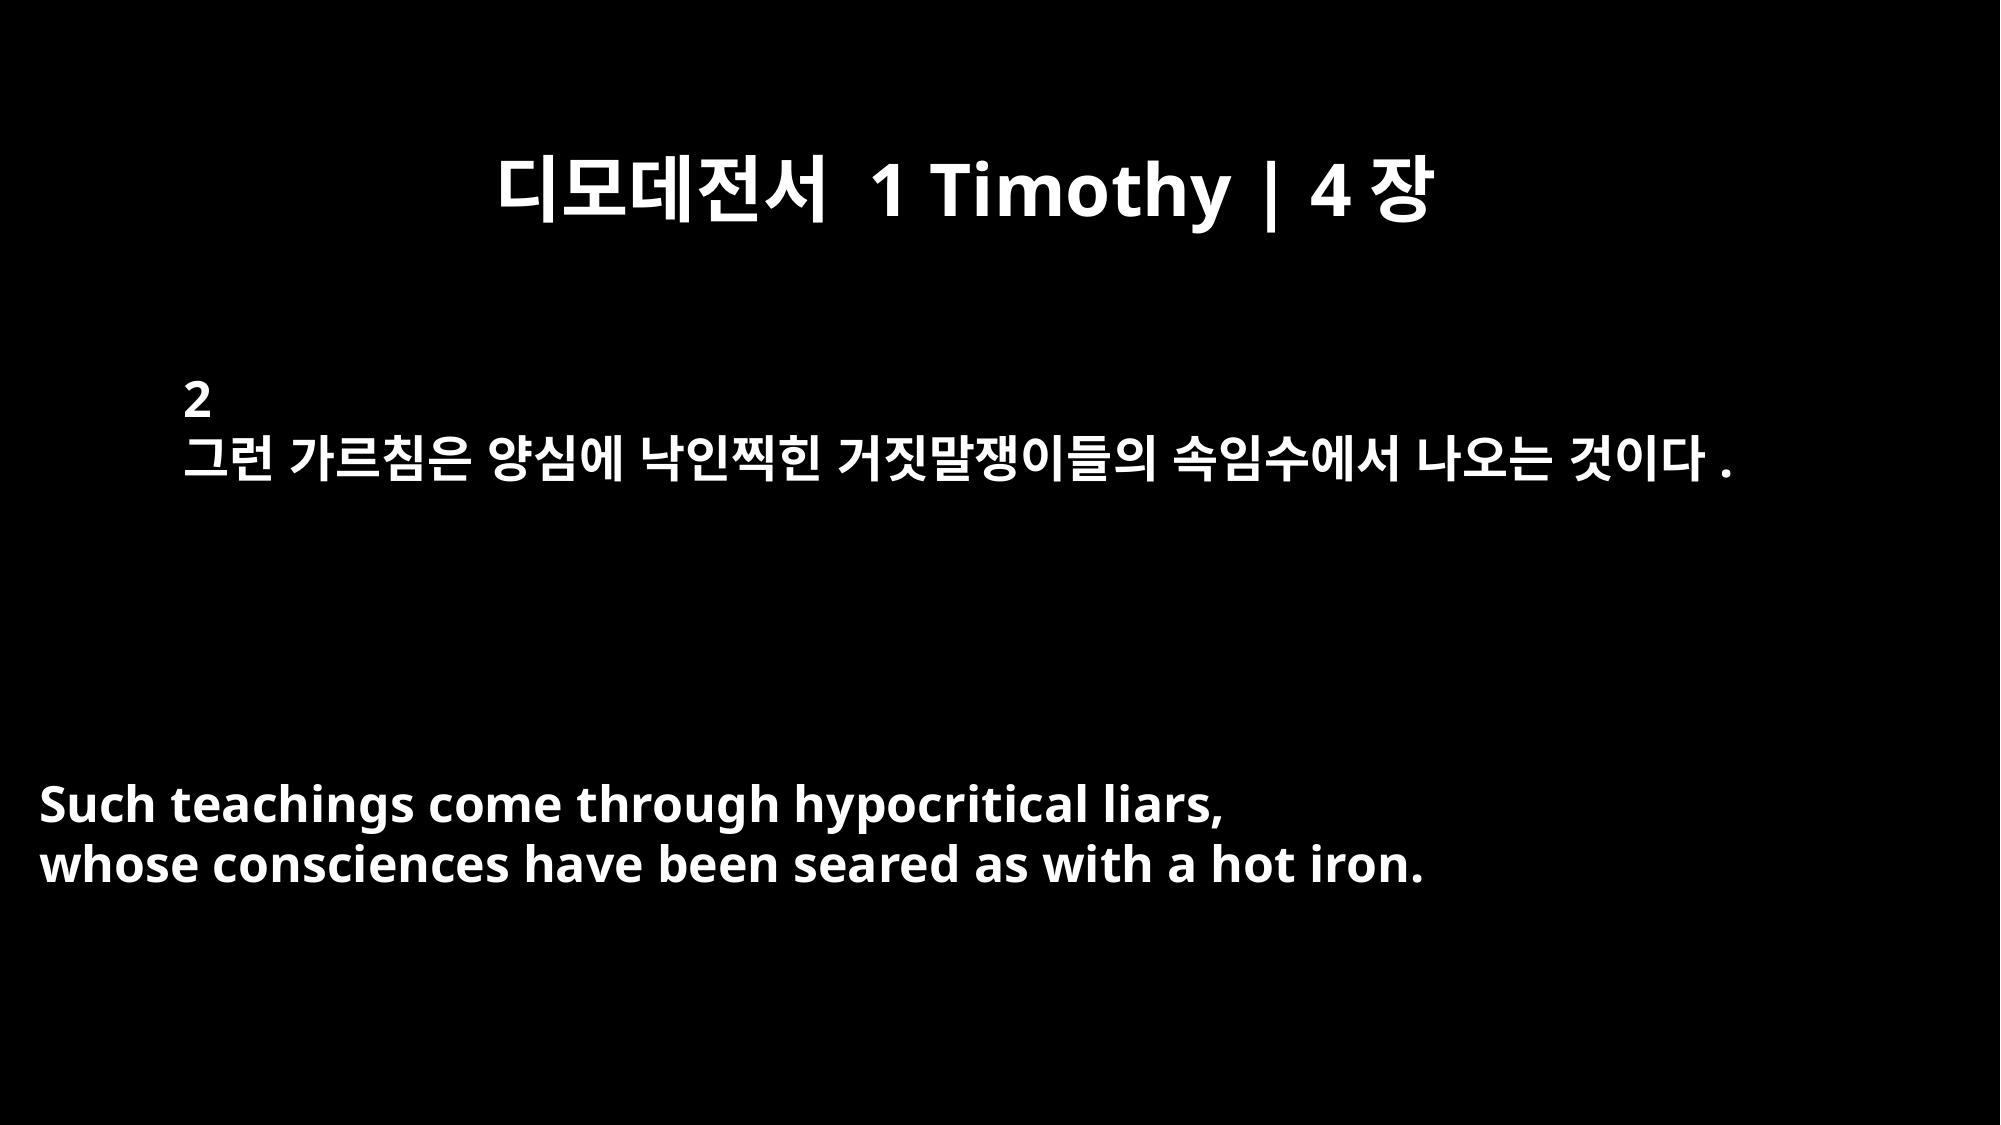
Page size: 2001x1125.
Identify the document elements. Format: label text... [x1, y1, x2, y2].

text_box Such teachings come through hypocritical liars, whose consciences have been seared as with a hot iron. [24, 764, 1440, 900]
text_box 2 그런 가르침은 양심에 낙인찍힌 거짓말쟁이들의 속임수에서 나오는 것이다. [168, 359, 1749, 495]
text_box 디모데전서 1 Timothy | 4장 [479, 136, 1453, 239]
